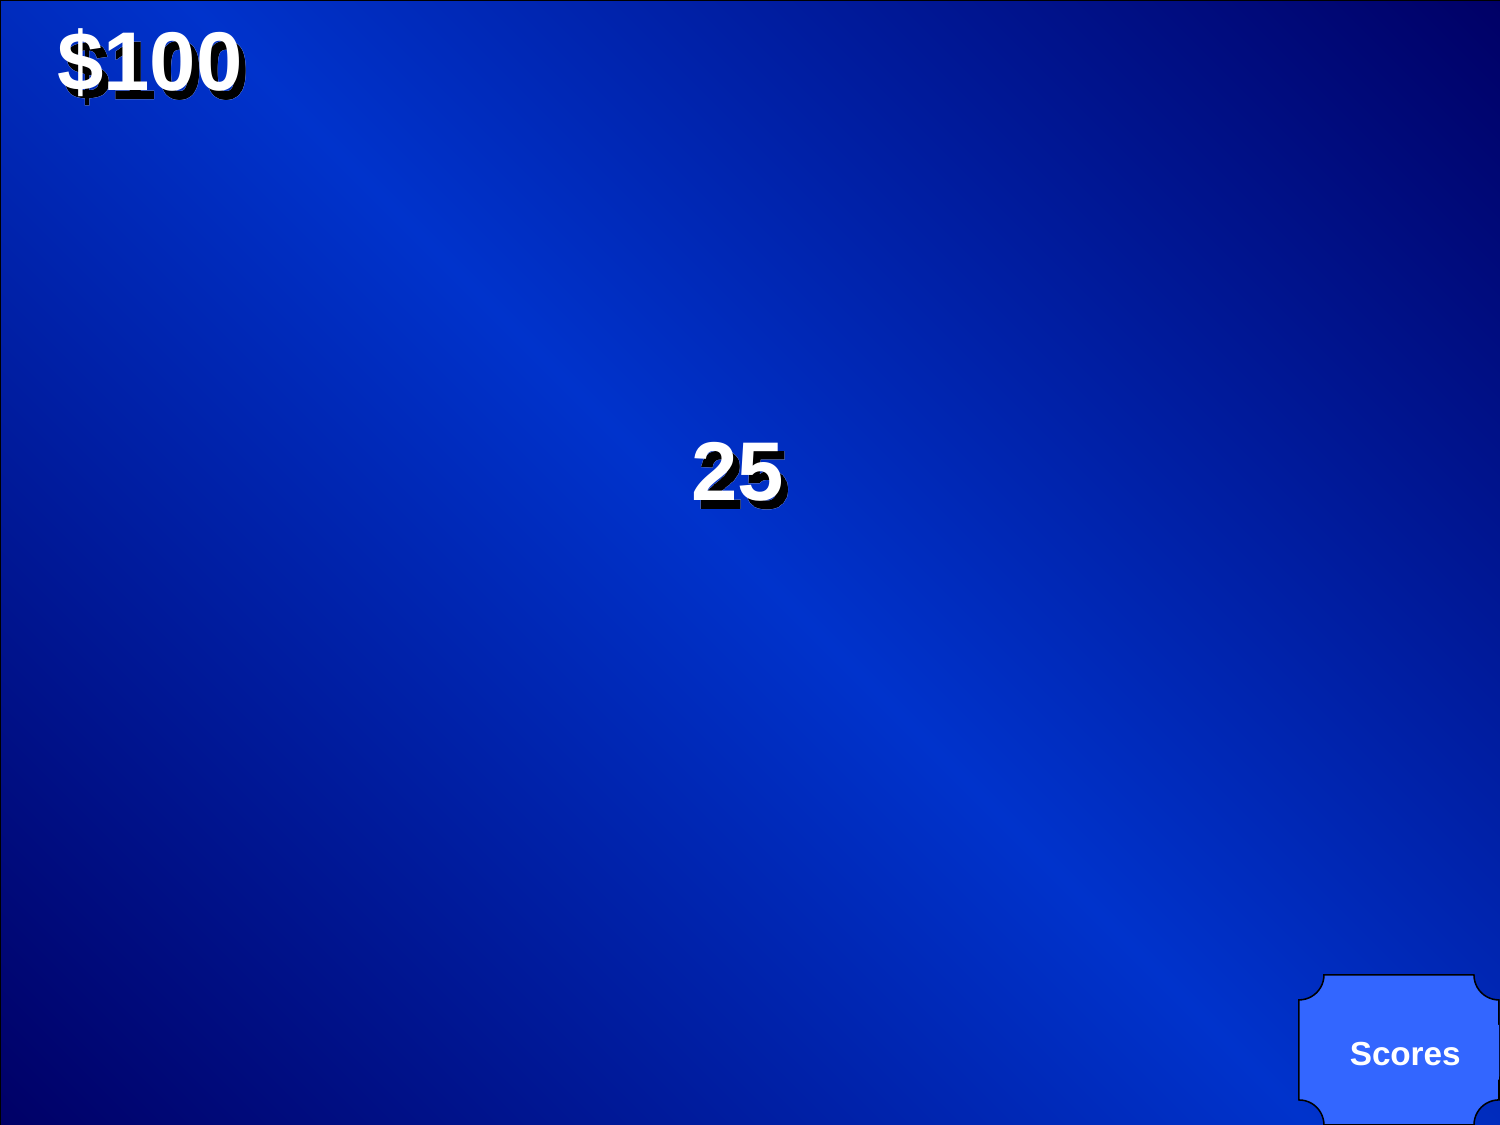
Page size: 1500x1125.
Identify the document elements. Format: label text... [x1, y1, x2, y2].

text_box Scores [1311, 1024, 1499, 1080]
text_box [1298, 974, 1499, 1125]
text_box 25 [50, 409, 1425, 525]
text_box [0, 0, 1500, 1125]
text_box $100 [0, 0, 300, 115]
